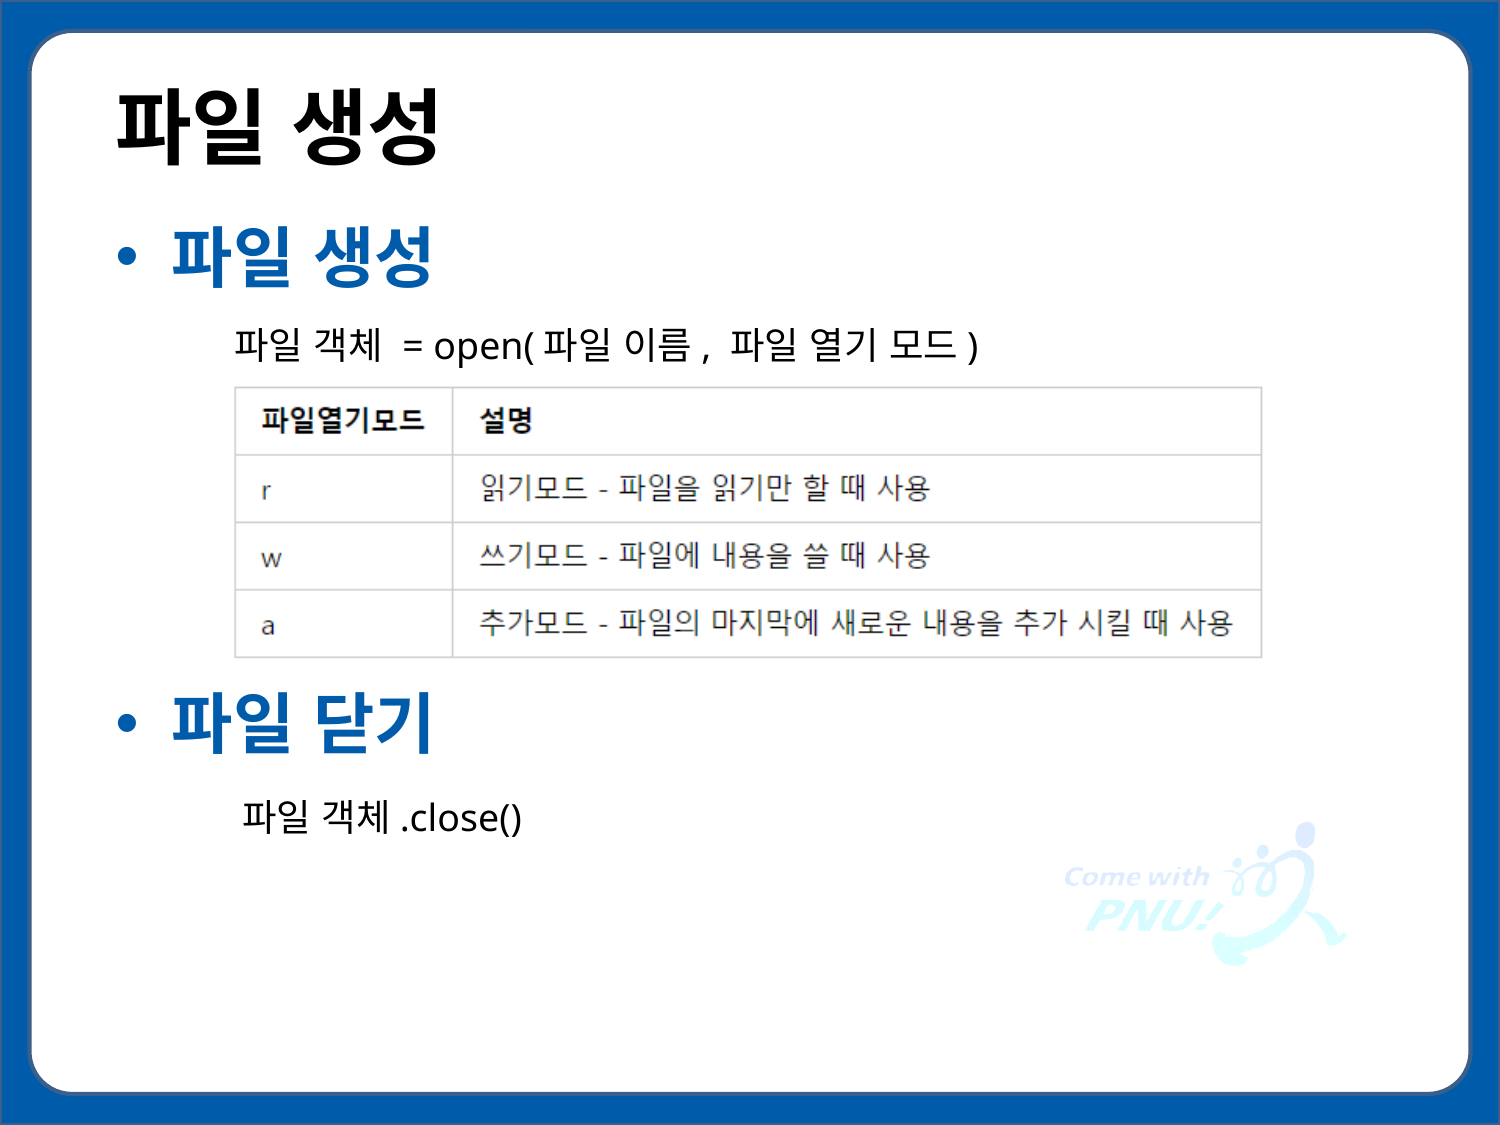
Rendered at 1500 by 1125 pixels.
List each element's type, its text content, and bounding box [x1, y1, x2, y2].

picture [219, 376, 1286, 674]
title 파일 생성 [100, 66, 1425, 185]
text_box 파일 객체 = open(파일 이름, 파일 열기 모드) [219, 314, 994, 375]
list 파일 생성 파일 닫기 [100, 208, 1425, 1005]
text_box 파일 객체.close() [227, 786, 537, 847]
